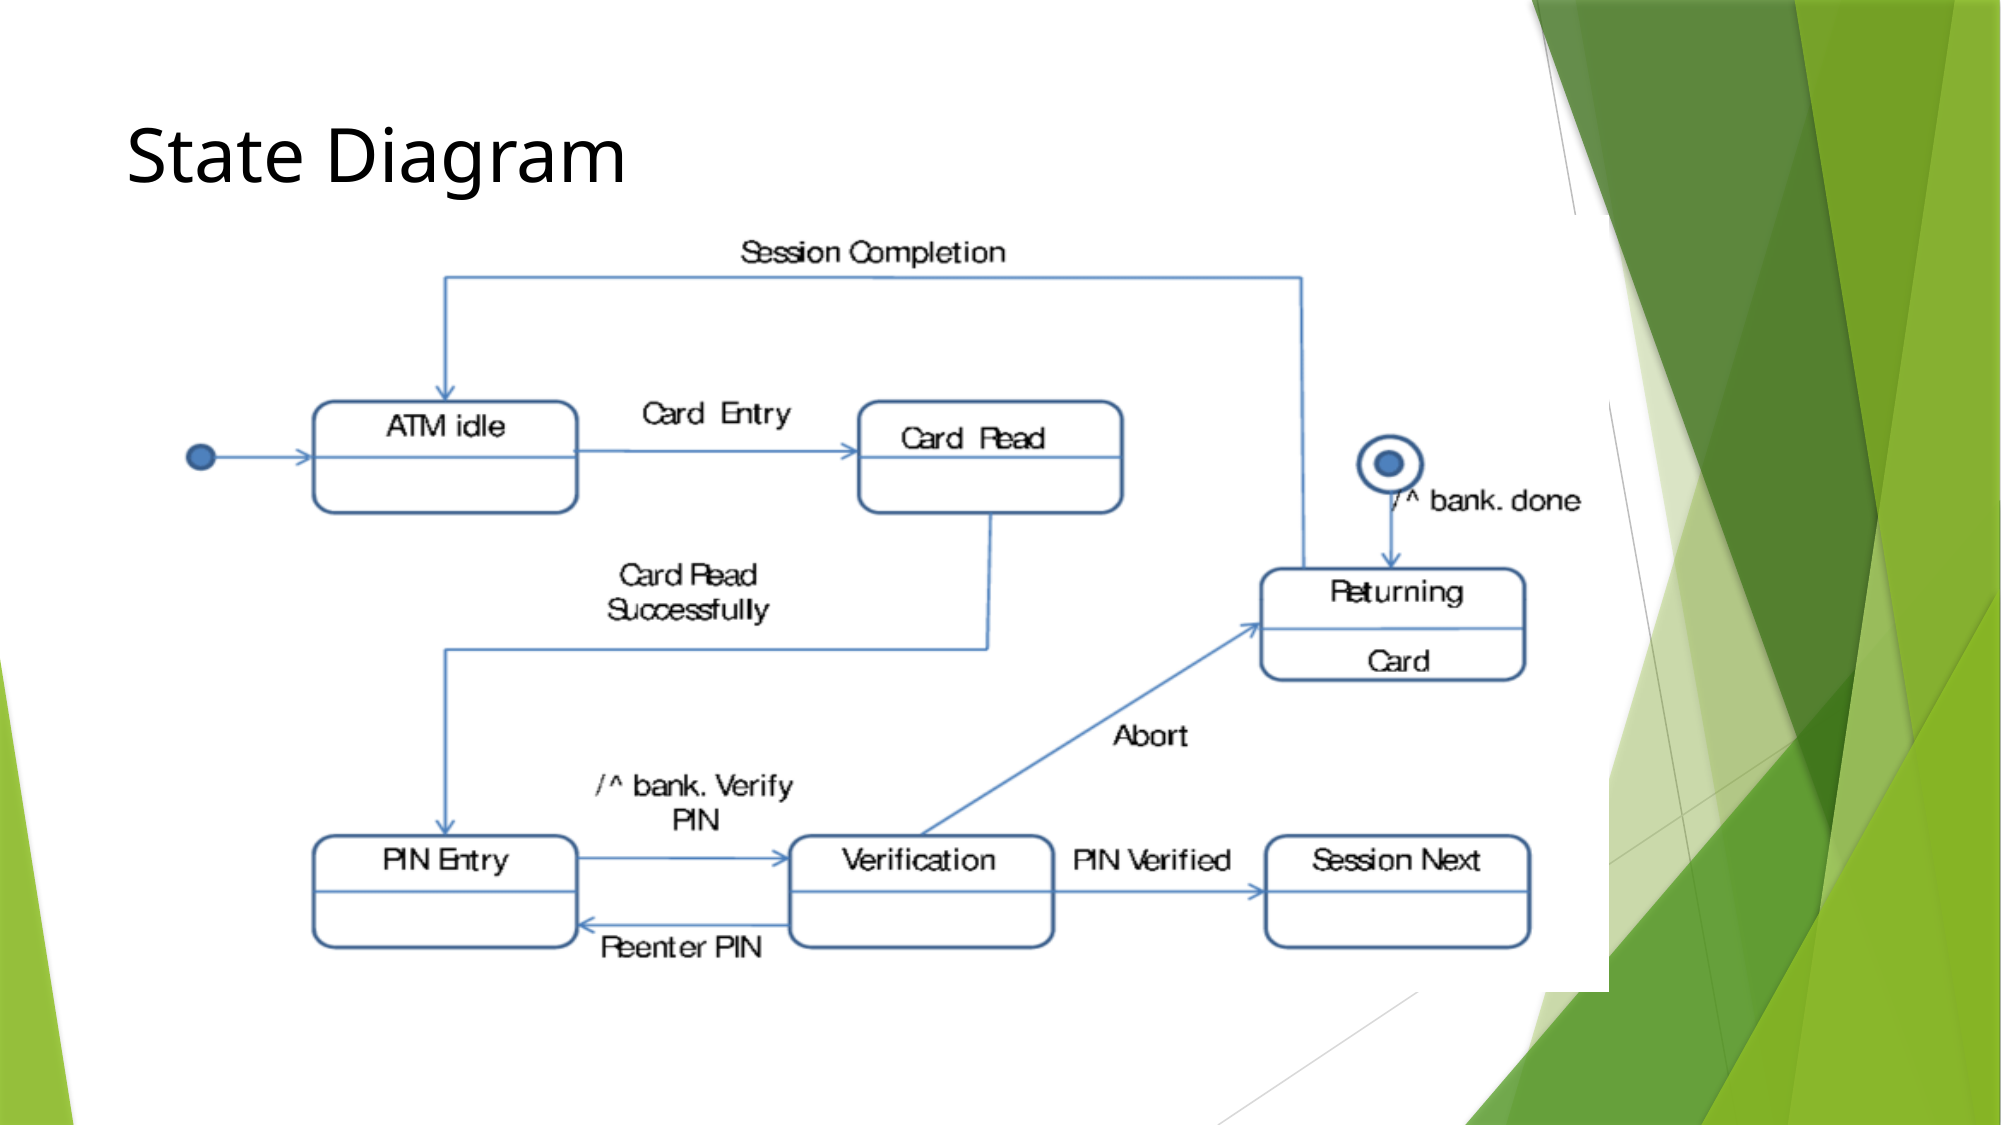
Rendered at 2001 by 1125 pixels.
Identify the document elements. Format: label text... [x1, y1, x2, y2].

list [153, 214, 1610, 992]
title State Diagram [111, 99, 1522, 237]
